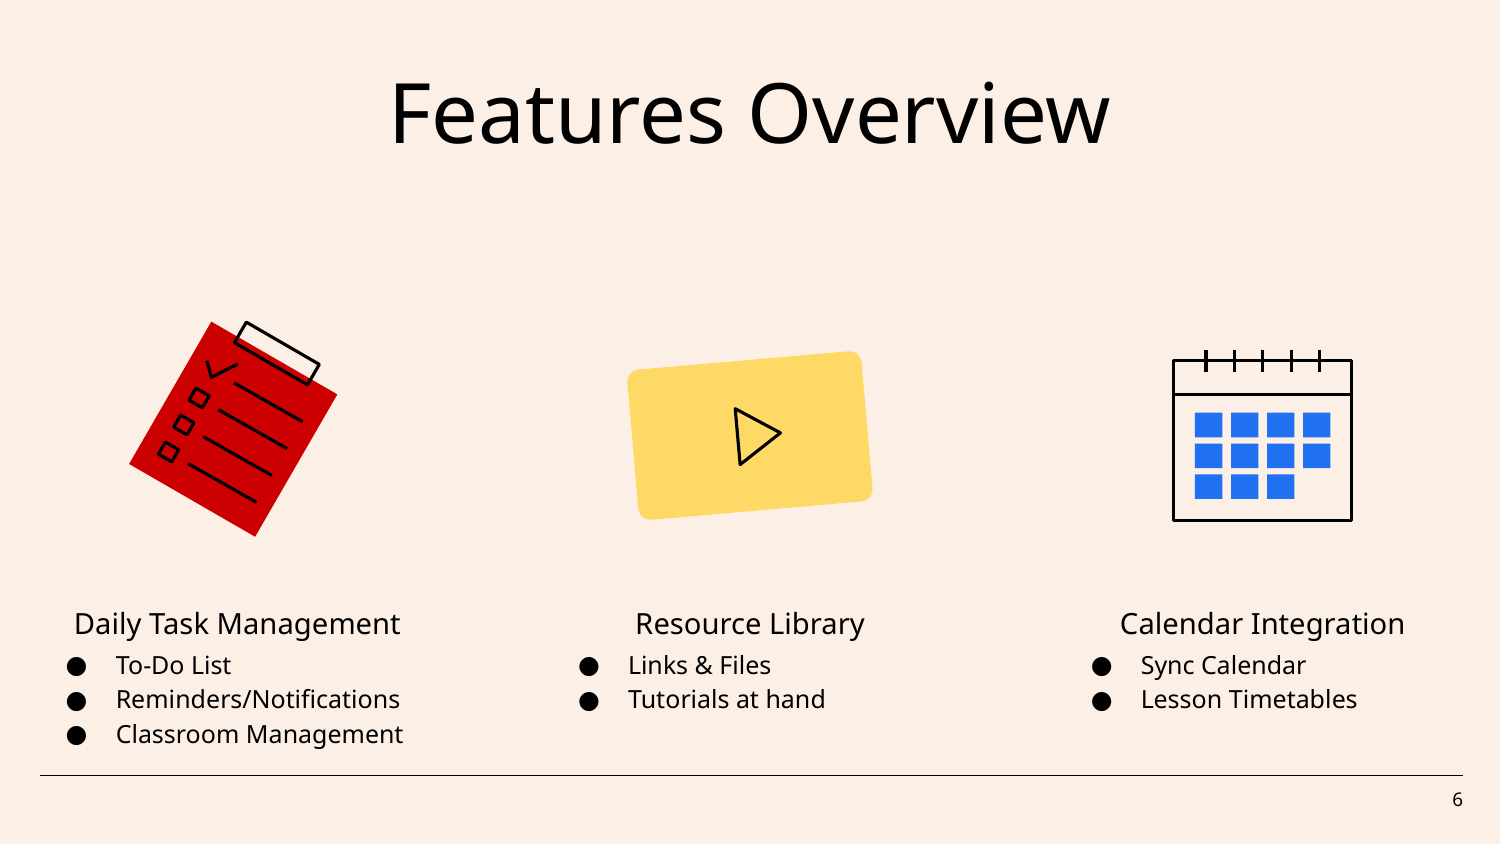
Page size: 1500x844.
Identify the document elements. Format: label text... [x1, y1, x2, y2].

subtitle Calendar Integration [1050, 585, 1475, 636]
list To-Do List Reminders/Notifications Classroom Management [25, 636, 450, 751]
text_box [632, 359, 868, 512]
subtitle Resource Library [538, 585, 962, 636]
subtitle Daily Task Management [25, 585, 450, 636]
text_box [1172, 350, 1354, 522]
slide_number 6 [1388, 775, 1478, 827]
list Sync Calendar Lesson Timetables [1050, 636, 1475, 751]
title Features Overview [345, 56, 1155, 197]
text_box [164, 330, 311, 513]
list Links & Files Tutorials at hand [538, 636, 962, 751]
